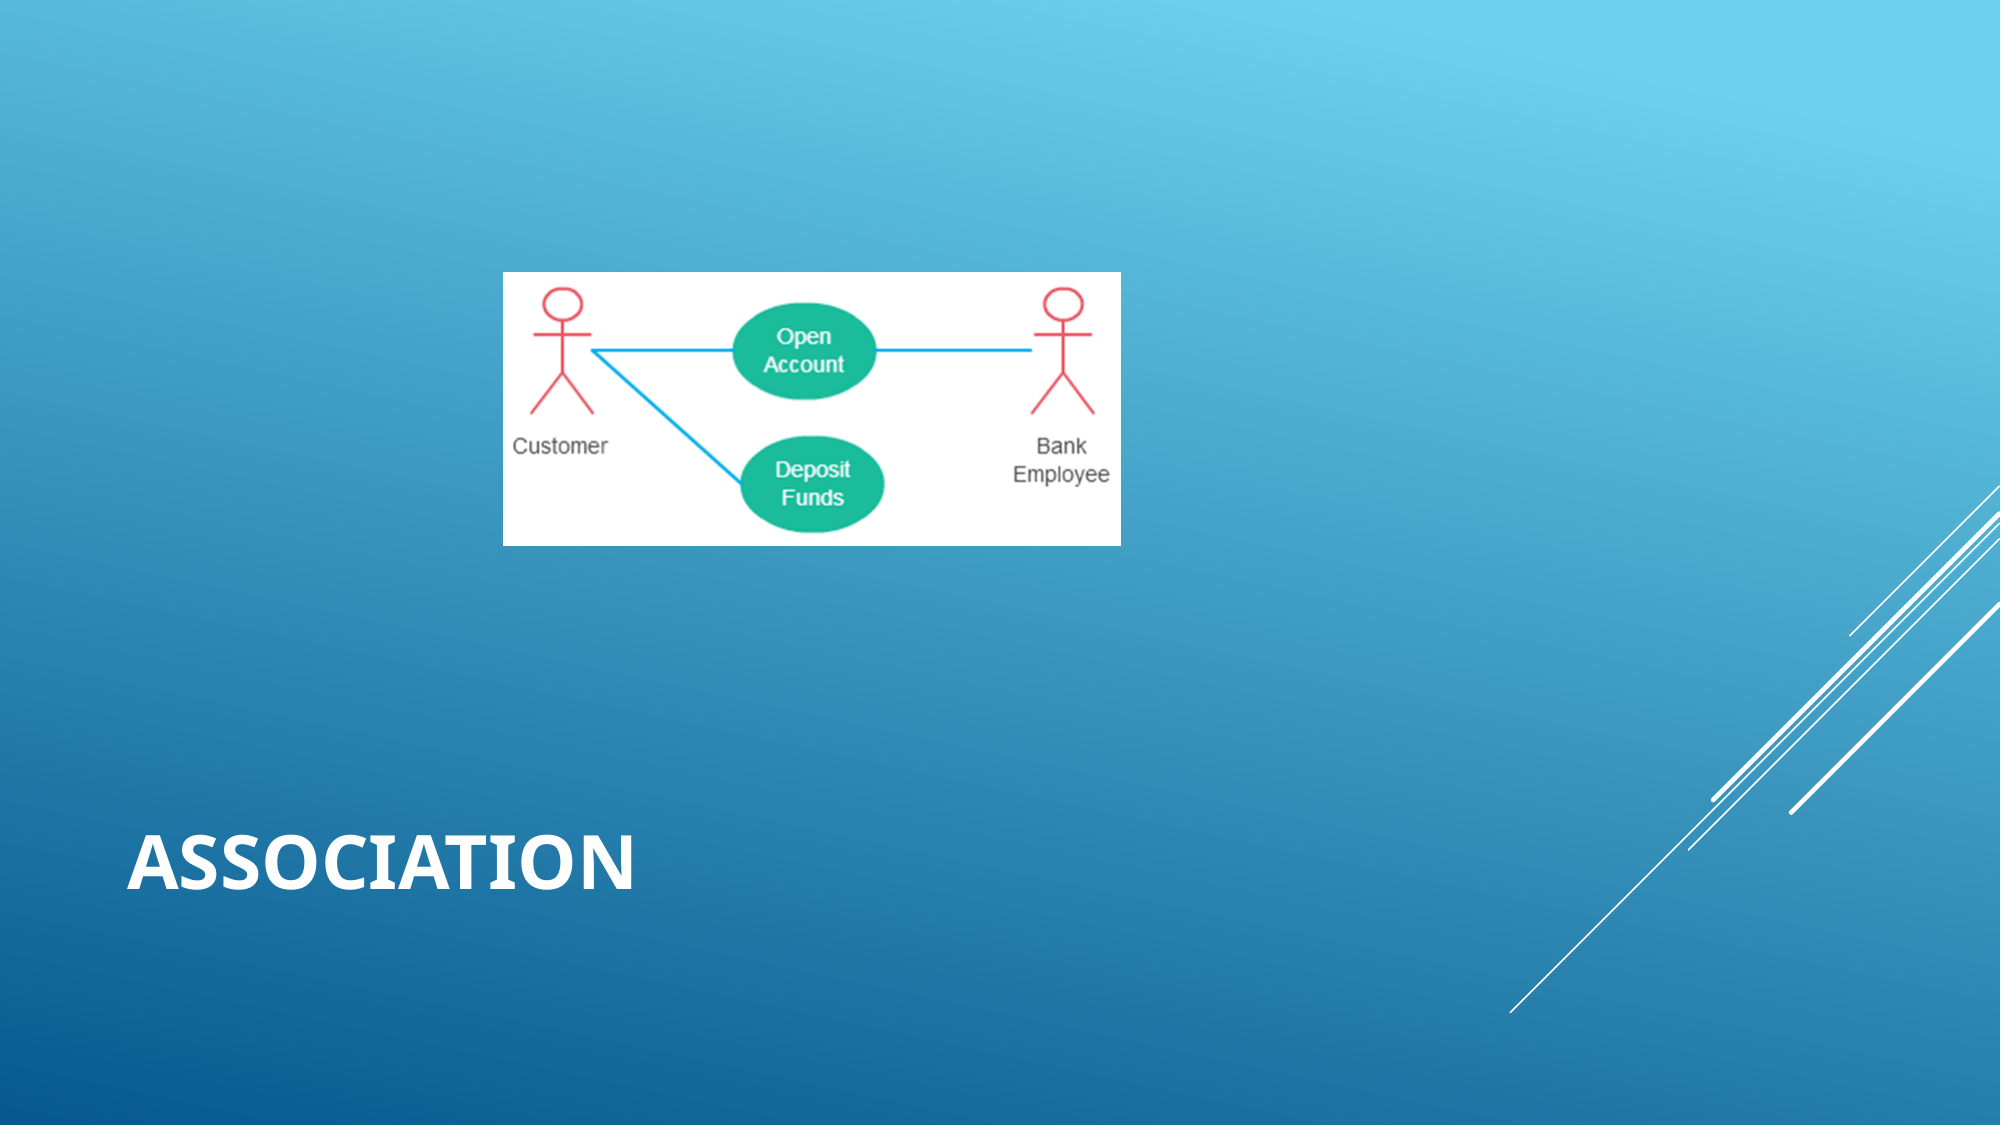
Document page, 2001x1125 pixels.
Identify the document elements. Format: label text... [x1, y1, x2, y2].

title ASSOCIATION [112, 736, 1513, 984]
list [503, 272, 1122, 546]
